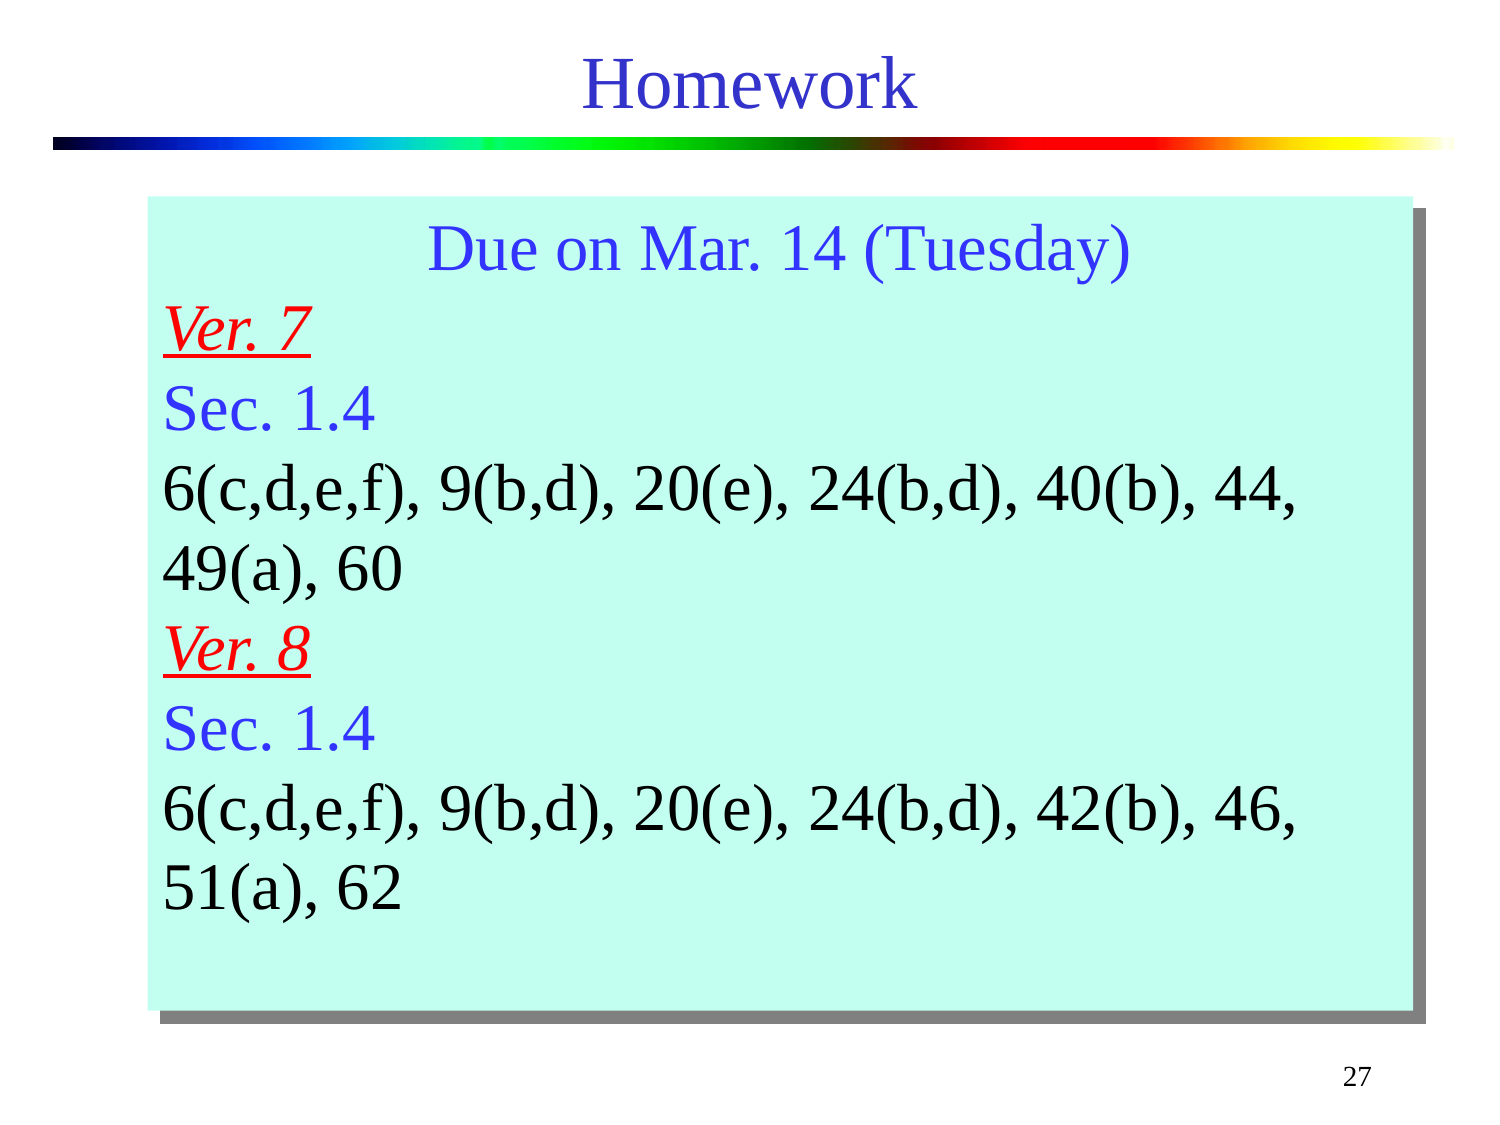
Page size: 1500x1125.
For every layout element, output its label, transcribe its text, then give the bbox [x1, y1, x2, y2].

text_box Due on Mar. 14 (Tuesday) Ver. 7 Sec. 1.4 6(c,d,e,f), 9(b,d), 20(e), 24(b,d), 40(b), 44, 49(a), 60 Ver. 8 Sec. 1.4 6(c,d,e,f), 9(b,d), 20(e), 24(b,d), 42(b), 46, 51(a), 62 [147, 196, 1414, 1011]
slide_number 27 [1149, 1049, 1388, 1101]
picture [379, 137, 1454, 150]
title Homework [112, 19, 1388, 138]
picture [53, 137, 351, 150]
